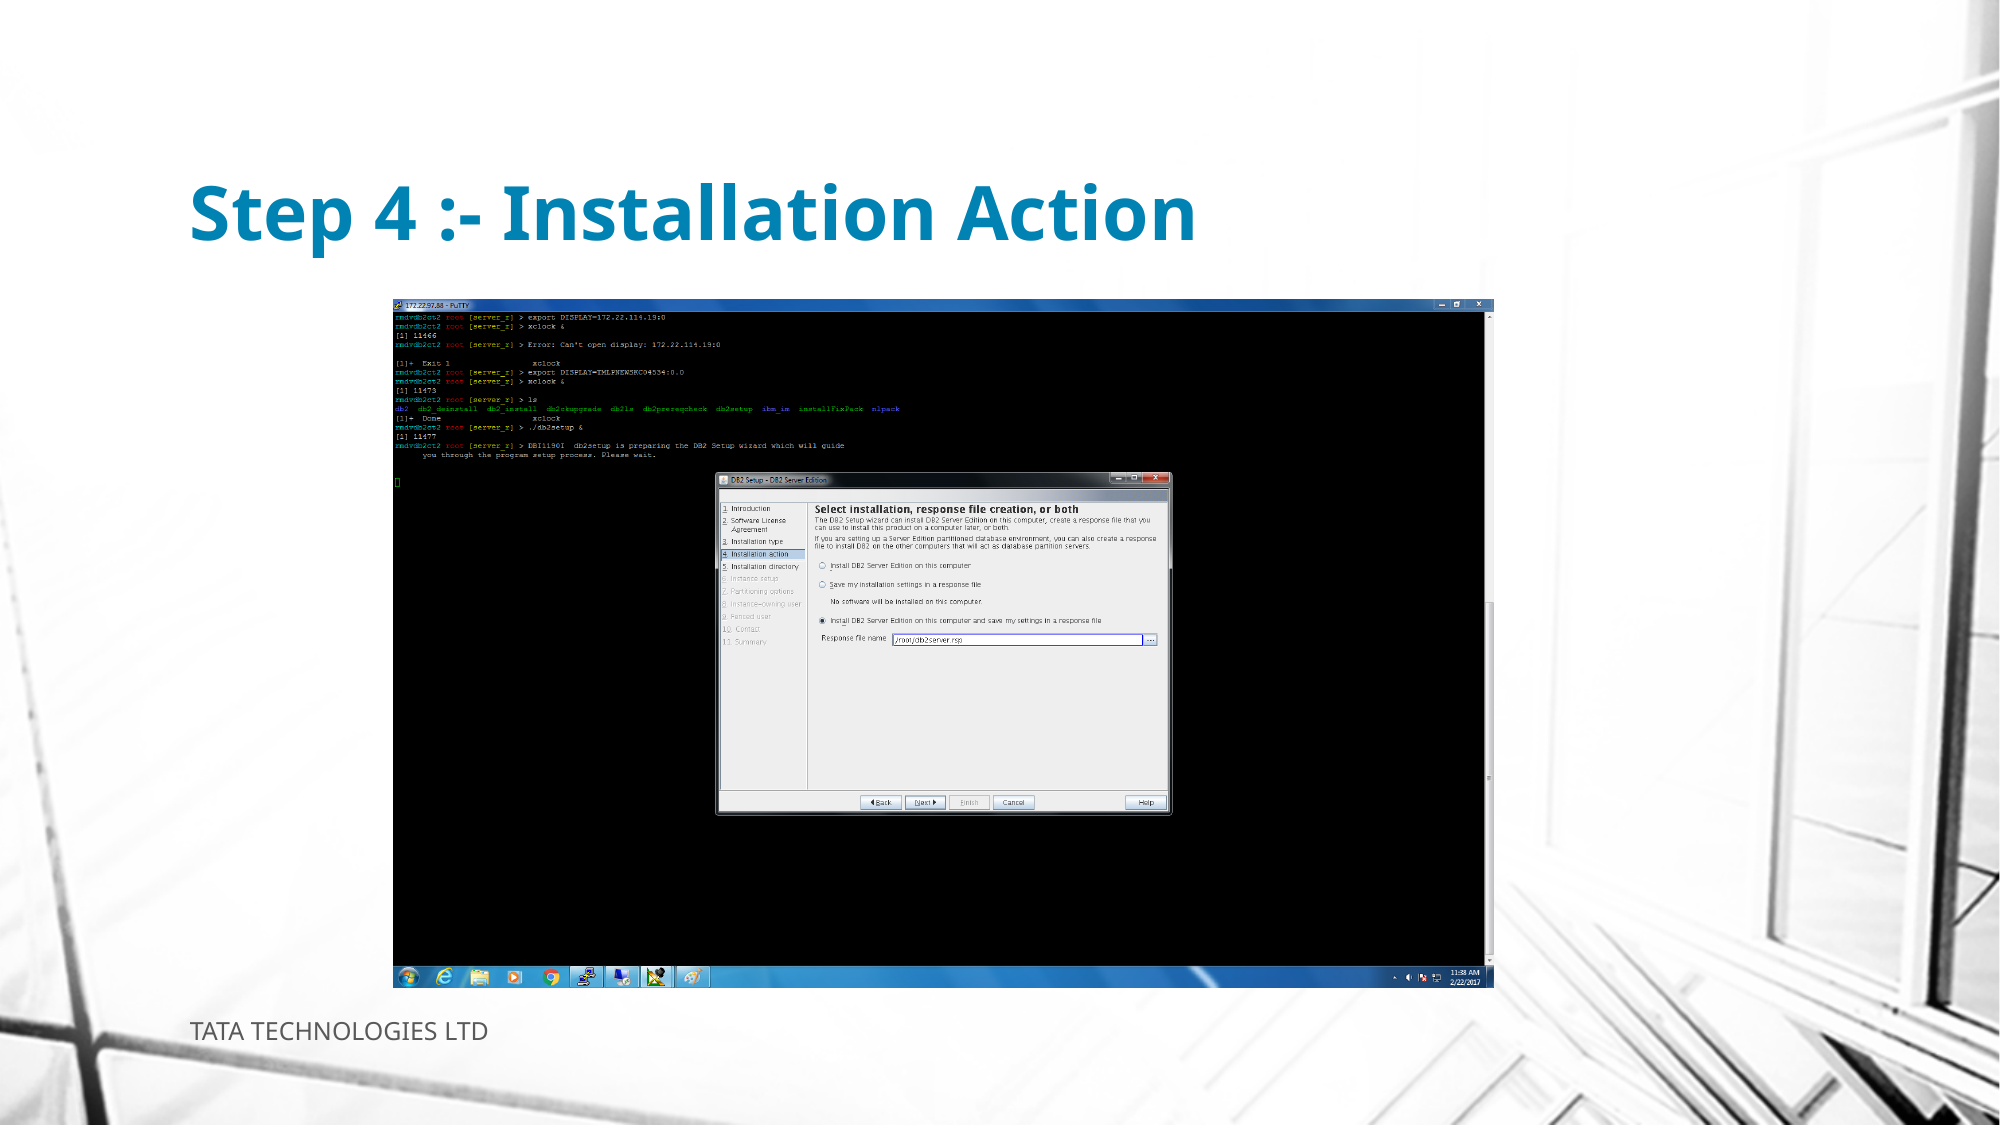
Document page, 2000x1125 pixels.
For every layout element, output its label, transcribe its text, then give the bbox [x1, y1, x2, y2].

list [393, 299, 1494, 988]
footer TATA TECHNOLOGIES LTD [174, 1009, 1103, 1055]
title Step 4 :- Installation Action [174, 87, 1600, 263]
picture [0, 0, 2000, 1125]
